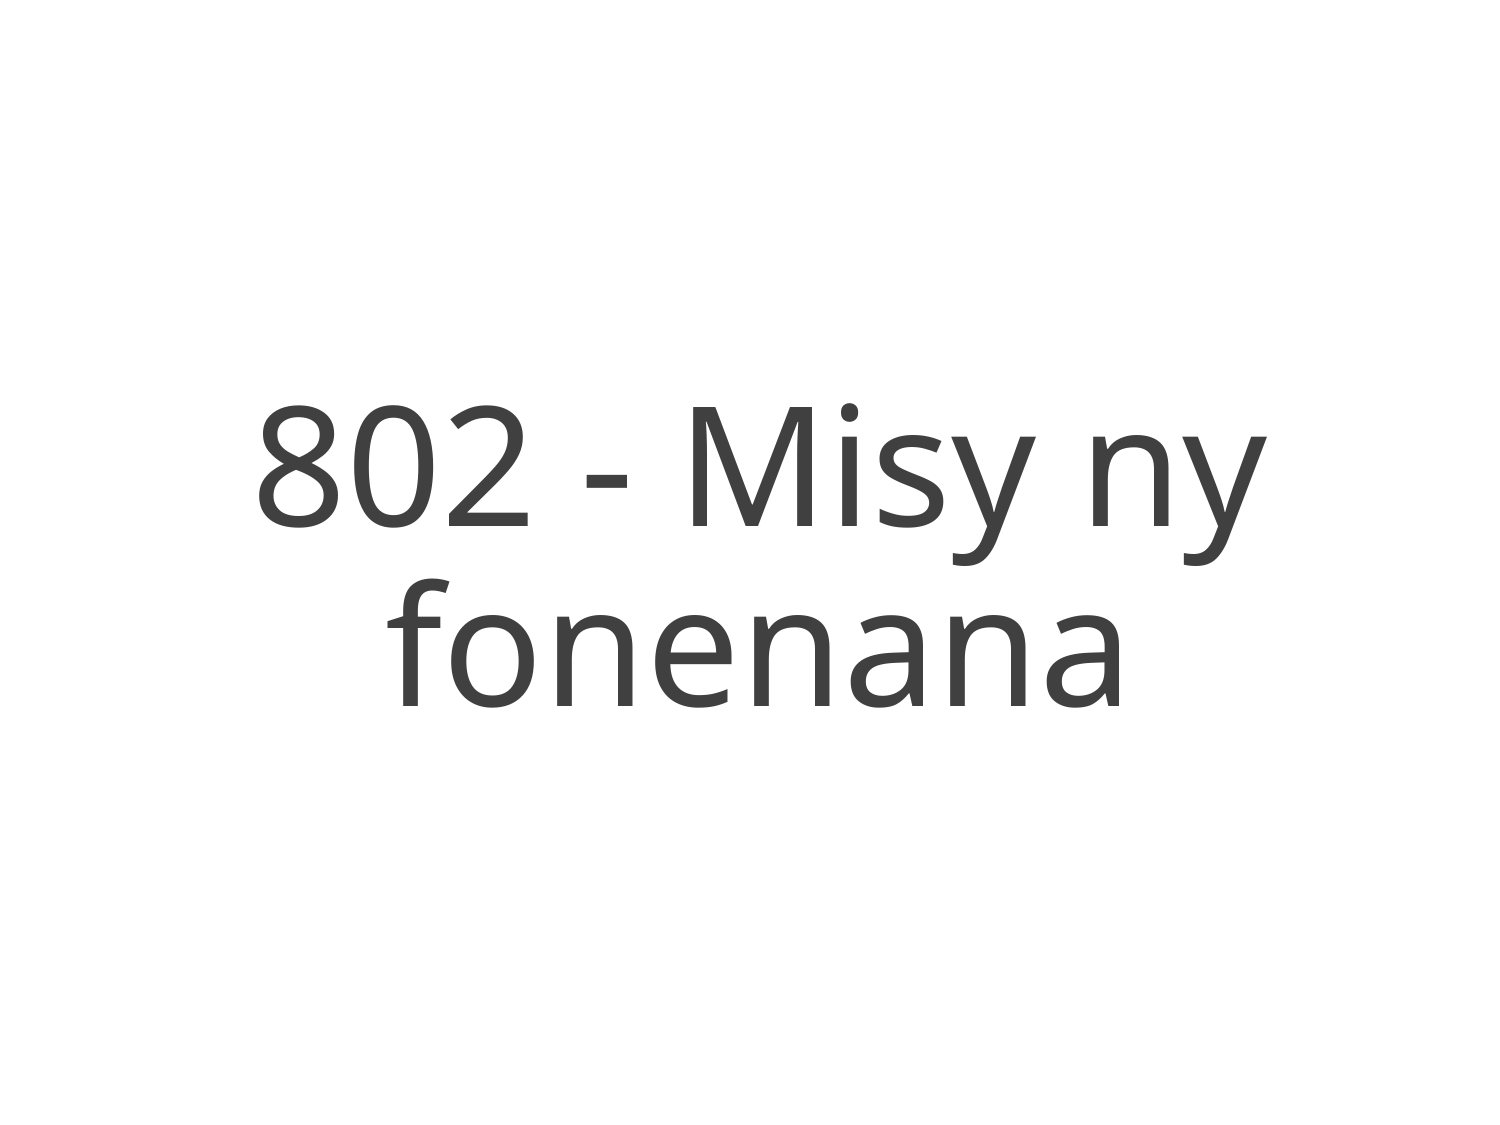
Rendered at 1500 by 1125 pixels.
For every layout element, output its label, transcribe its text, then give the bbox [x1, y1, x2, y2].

title 802 - Misy ny fonenana [0, 453, 1500, 672]
